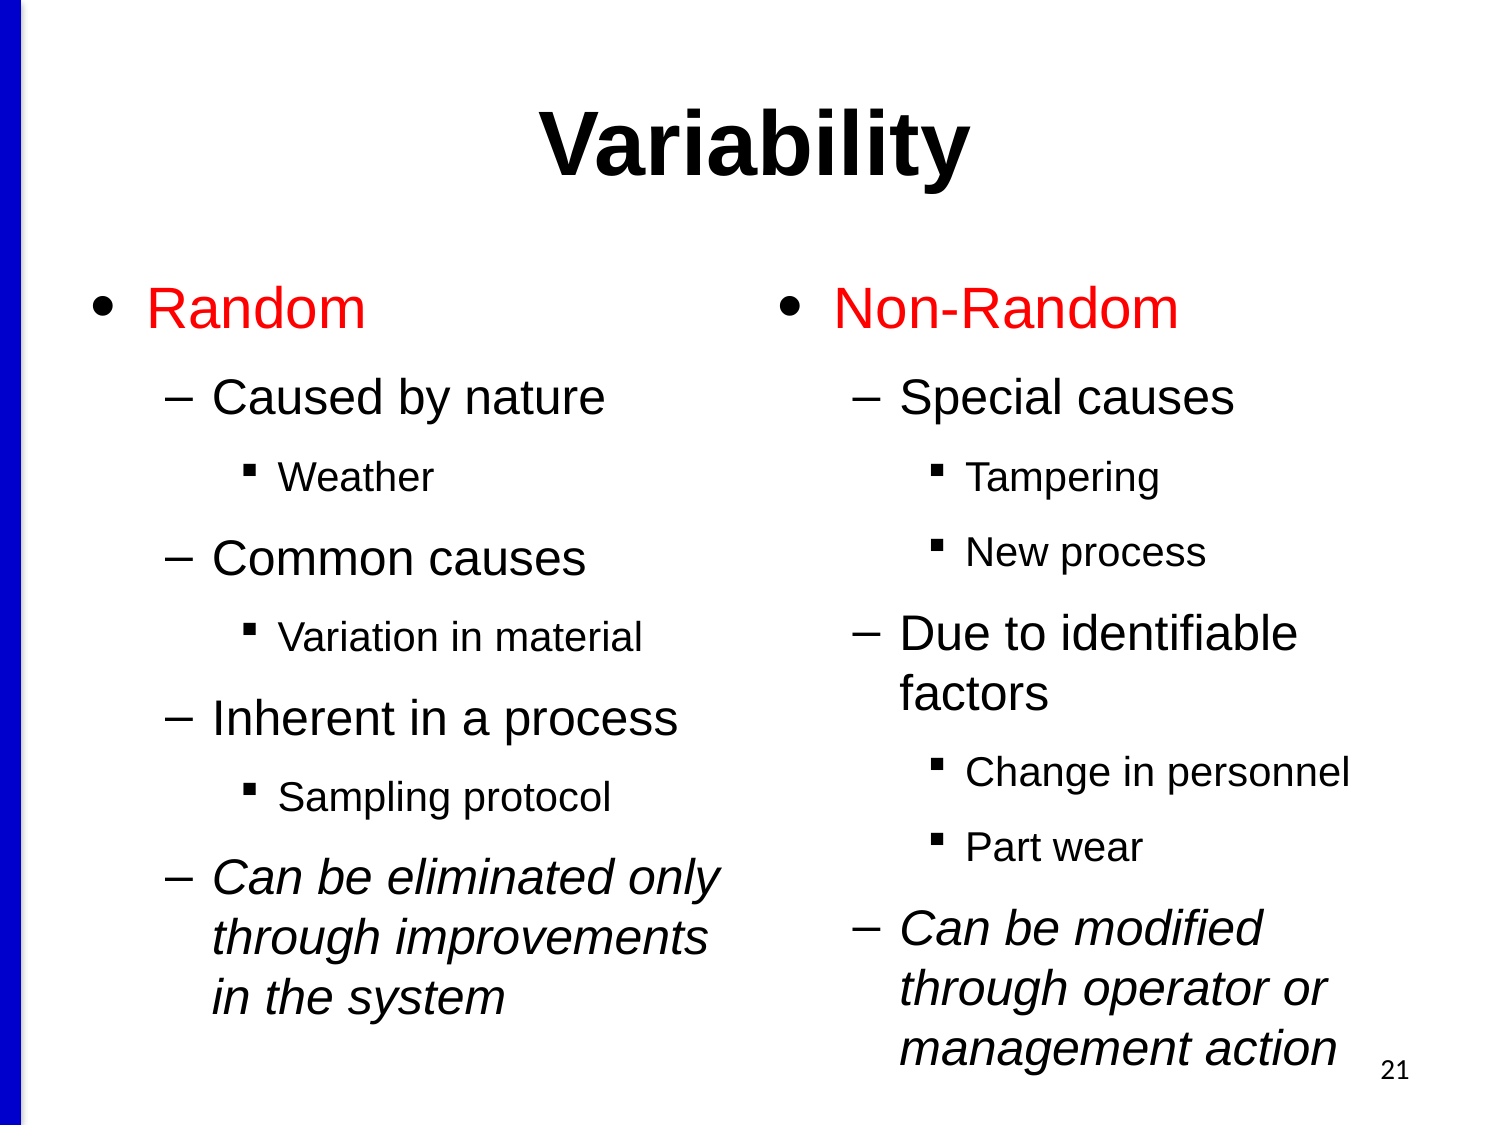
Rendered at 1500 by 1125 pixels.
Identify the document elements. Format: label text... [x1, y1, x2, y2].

list Random Caused by nature Weather Common causes Variation in material Inherent in a process Sampling protocol Can be eliminated only through improvements in the system [75, 262, 738, 1005]
title Variability [10, 45, 1500, 233]
list Non-Random Special causes Tampering New process Due to identifiable factors Change in personnel Part wear Can be modified through operator or management action [762, 262, 1425, 1005]
slide_number 21 [1074, 1042, 1425, 1103]
